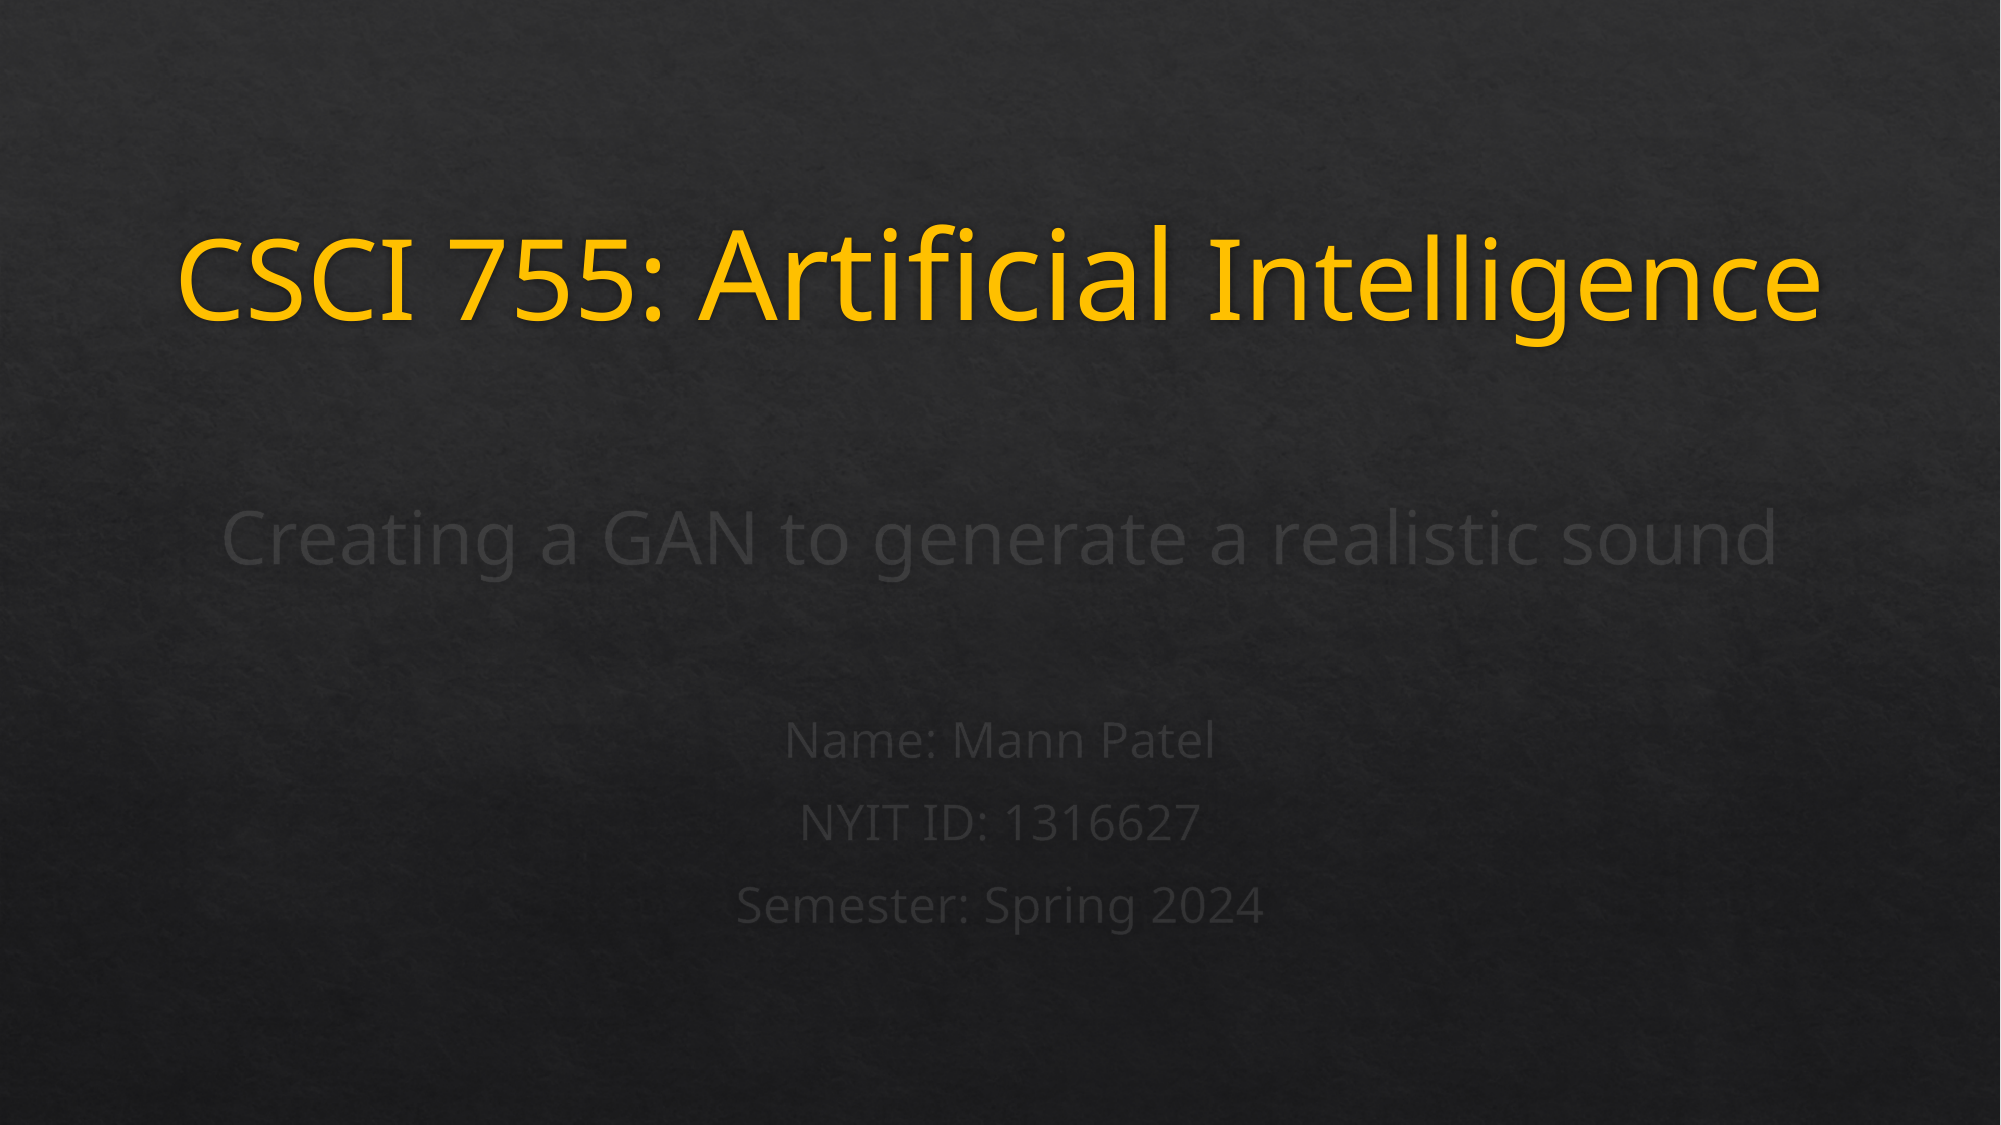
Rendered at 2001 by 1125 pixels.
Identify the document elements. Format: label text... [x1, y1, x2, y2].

title CSCI 755: Artificial Intelligence [134, 182, 1866, 353]
subtitle Creating a GAN to generate a realistic sound Name: Mann Patel NYIT ID: 1316627 Semester: Spring 2024 [134, 482, 1866, 943]
